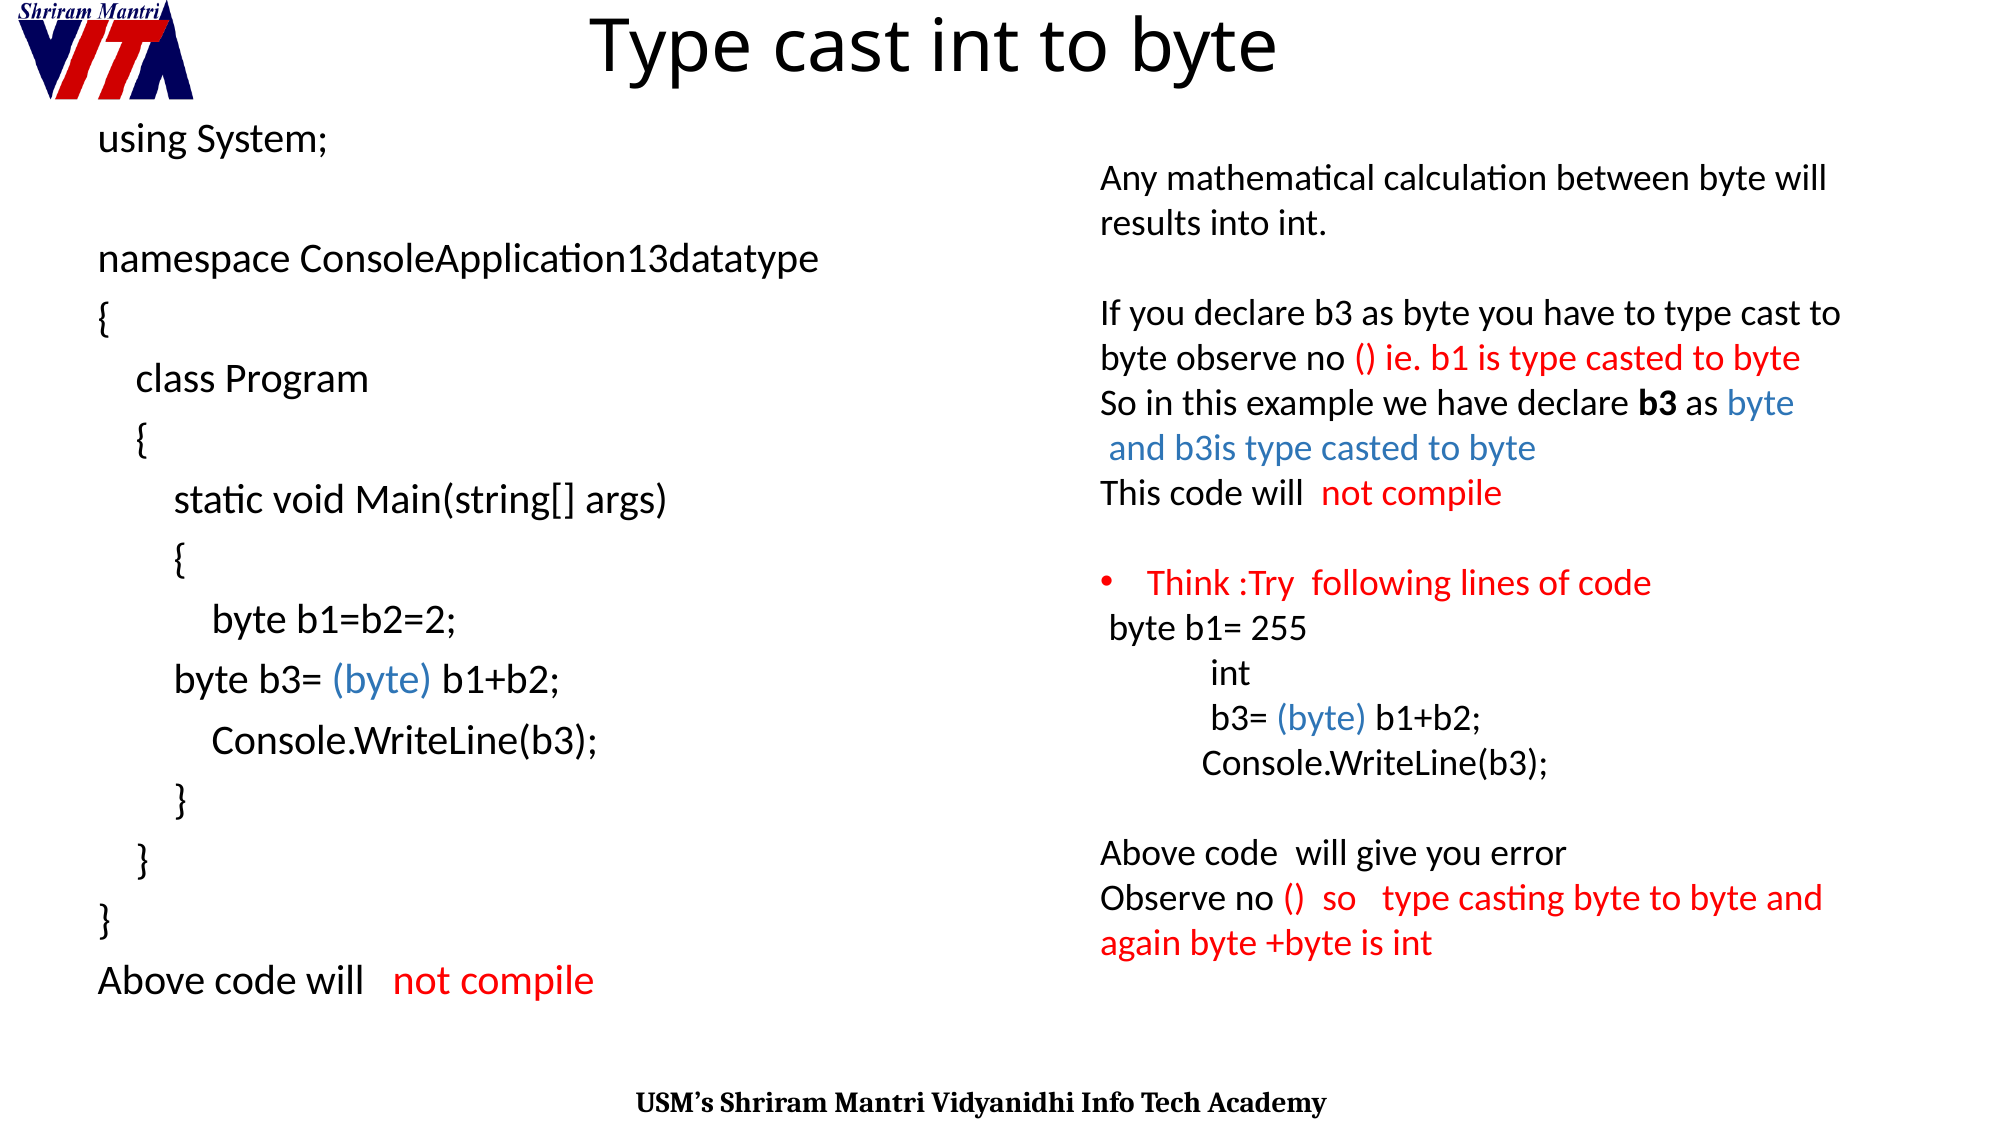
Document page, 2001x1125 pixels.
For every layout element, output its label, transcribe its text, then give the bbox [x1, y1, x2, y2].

title Type cast int to byte [82, 0, 1786, 95]
list using System; namespace ConsoleApplication13datatype { class Program { static void Main(string[] args) { byte b1=b2=2; byte b3= (byte) b1+b2; Console.WriteLine(b3); } } } Above code will not compile [82, 108, 1000, 1021]
picture [0, 0, 211, 120]
text_box Any mathematical calculation between byte will results into int. If you declare b3 as byte you have to type cast to byte observe no () ie. b1 is type casted to byte So in this example we have declare b3 as byte and b3is type casted to byte This code will not compile Think :Try following lines of code byte b1= 255 int b3= (byte) b1+b2; Console.WriteLine(b3); Above code will give you error Observe no () so type casting byte to byte and again byte +byte is int [1085, 145, 1918, 1061]
